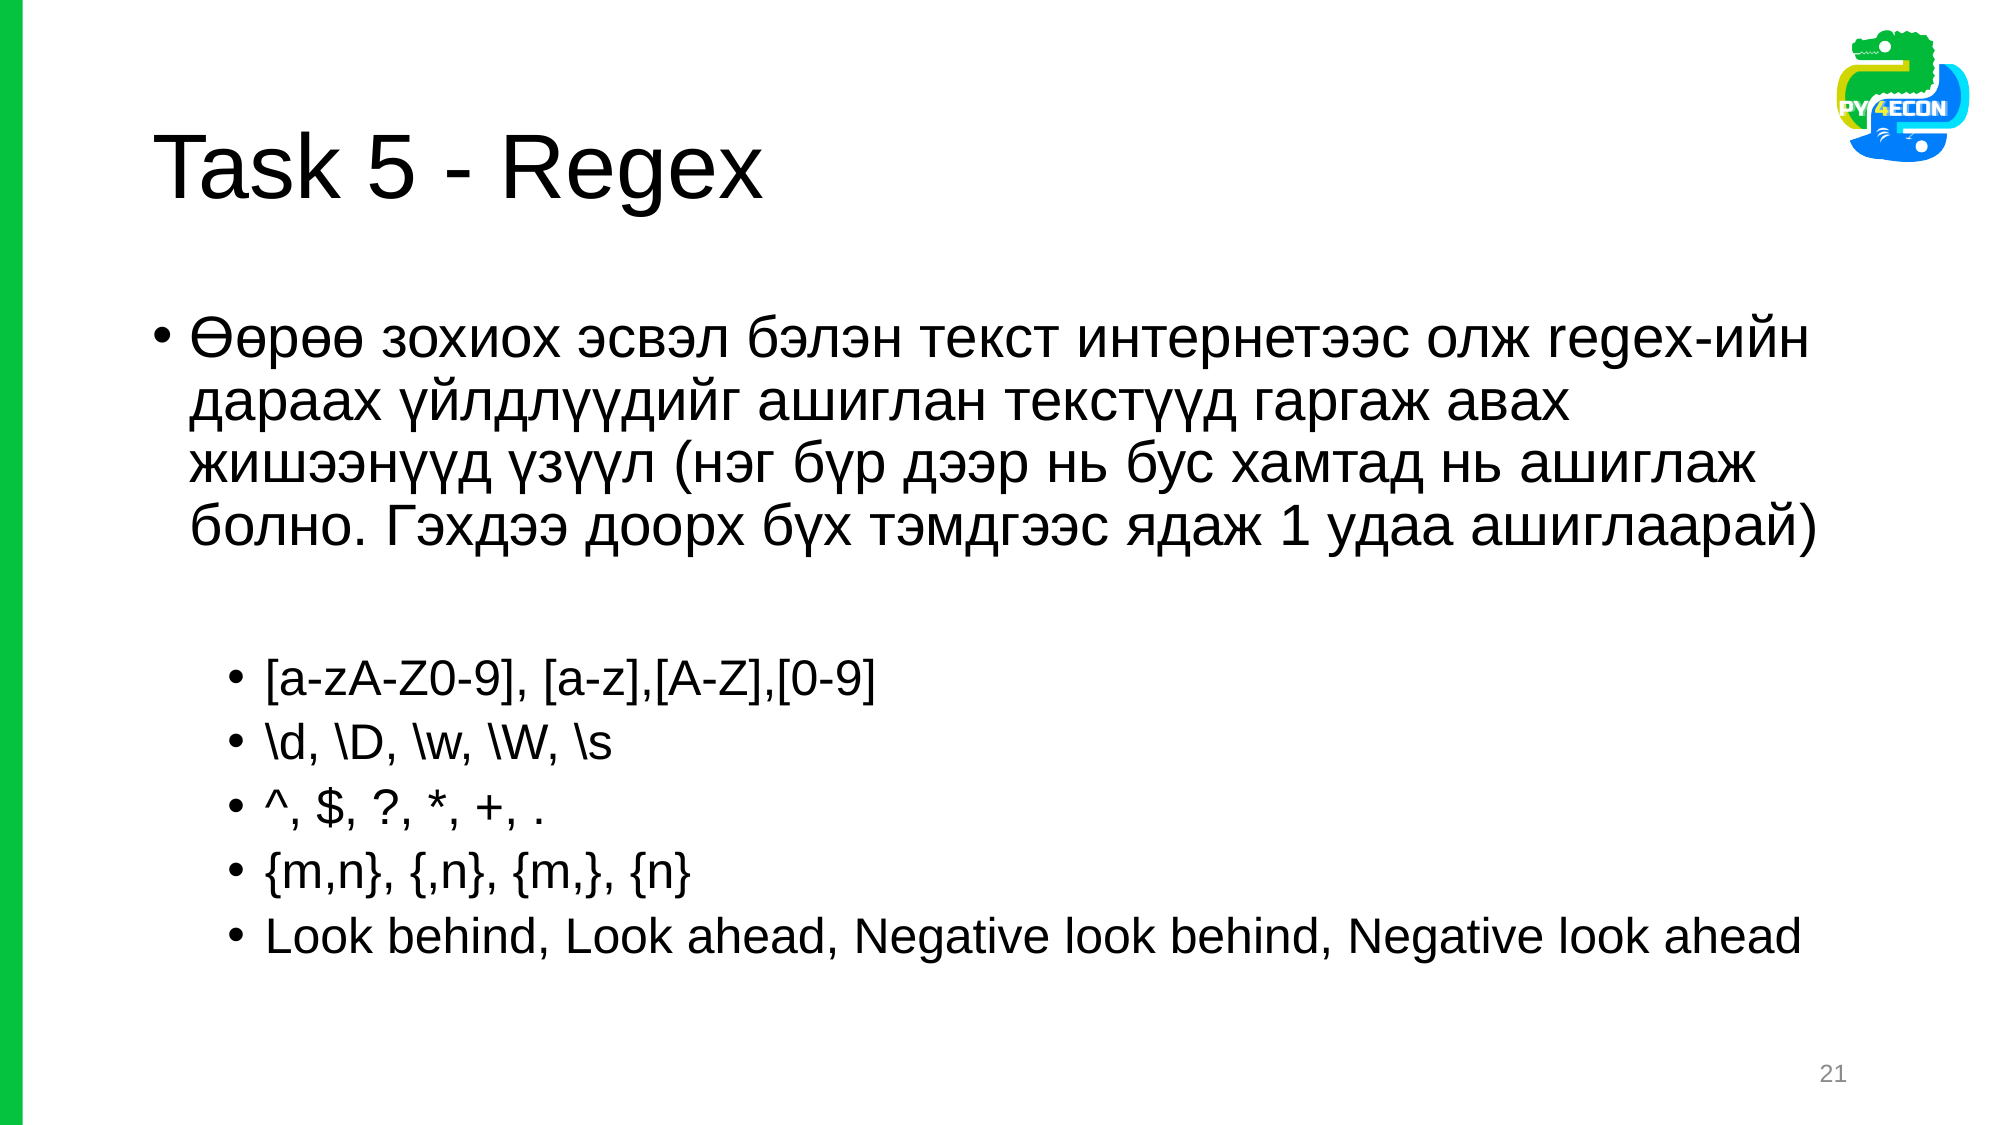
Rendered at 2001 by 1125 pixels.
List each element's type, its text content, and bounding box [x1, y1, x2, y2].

slide_number 21 [1412, 1042, 1863, 1103]
list Өөрөө зохиох эсвэл бэлэн текст интернетээс олж regex-ийн дараах үйлдлүүдийг ашиглан текстүүд гаргаж авах жишээнүүд үзүүл (нэг бүр дээр нь бус хамтад нь ашиглаж болно. Гэхдээ доорх бүх тэмдгээс ядаж 1 удаа ашиглаарай) [a-zA-Z0-9], [a-z],[A-Z],[0-9] \d, \D, \w, \W, \s ^, $, ?, *, +, . {m,n}, {,n}, {m,}, {n} Look behind, Look ahead, Negative look behind, Negative look ahead [137, 299, 1863, 1014]
title Task 5 - Regex [137, 59, 1863, 278]
picture [1827, 26, 1978, 177]
